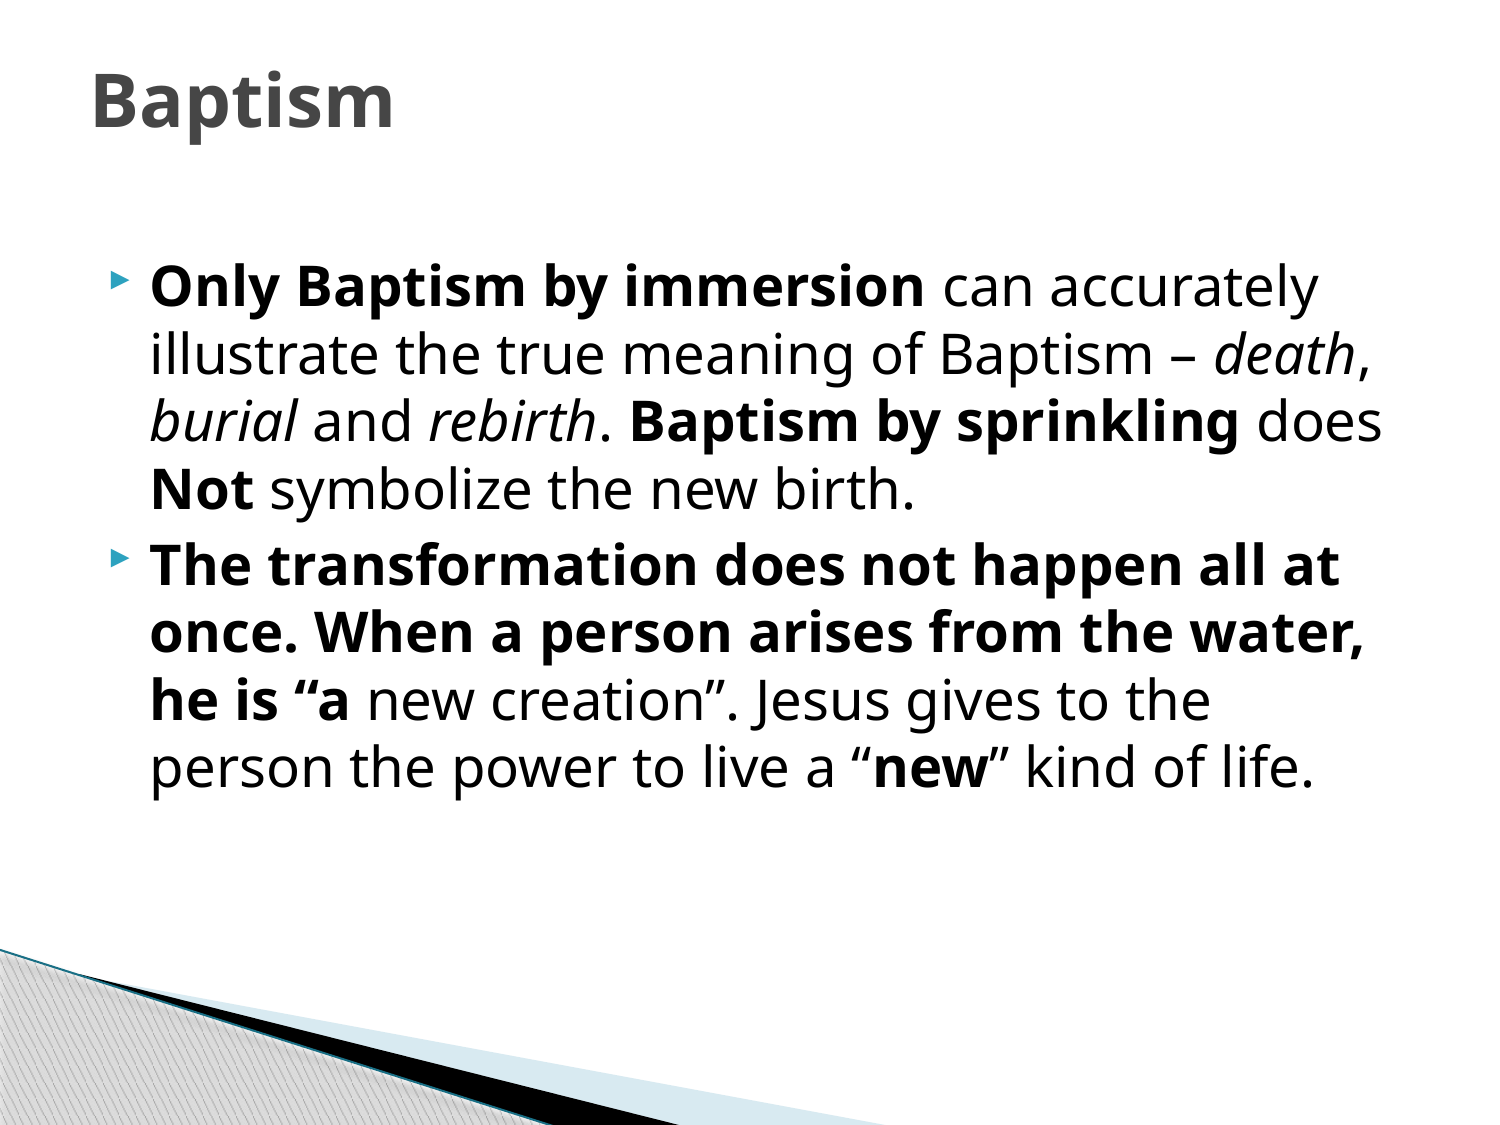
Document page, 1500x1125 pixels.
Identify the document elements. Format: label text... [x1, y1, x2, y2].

list Only Baptism by immersion can accurately illustrate the true meaning of Baptism – death, burial and rebirth. Baptism by sprinkling does Not symbolize the new birth. The transformation does not happen all at once. When a person arises from the water, he is “a new creation”. Jesus gives to the person the power to live a “new” kind of life. [75, 243, 1425, 986]
title Baptism [75, 45, 1425, 150]
